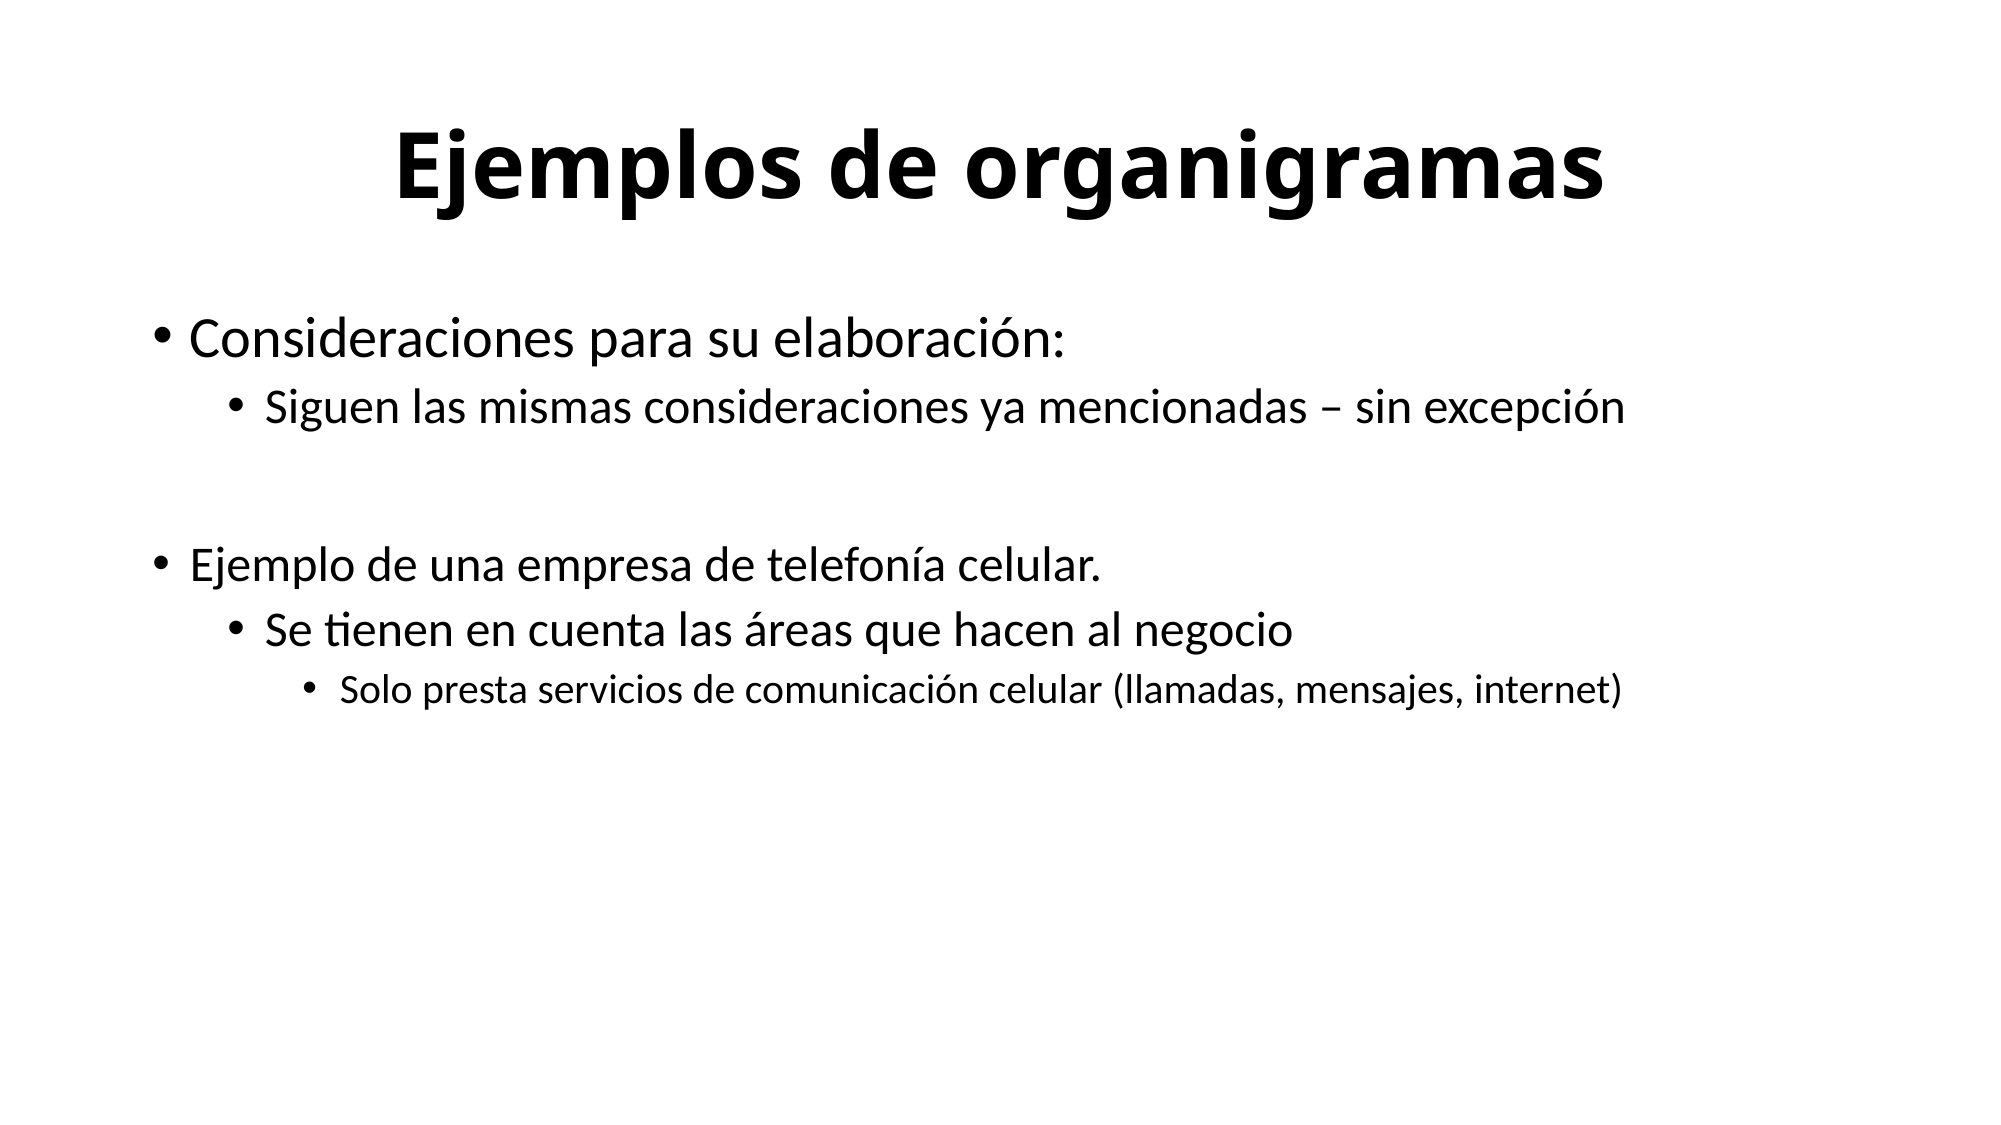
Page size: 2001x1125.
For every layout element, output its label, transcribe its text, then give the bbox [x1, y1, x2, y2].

list Consideraciones para su elaboración: Siguen las mismas consideraciones ya mencionadas – sin excepción Ejemplo de una empresa de telefonía celular. Se tienen en cuenta las áreas que hacen al negocio Solo presta servicios de comunicación celular (llamadas, mensajes, internet) [137, 299, 1863, 1014]
title Ejemplos de organigramas [137, 59, 1863, 278]
